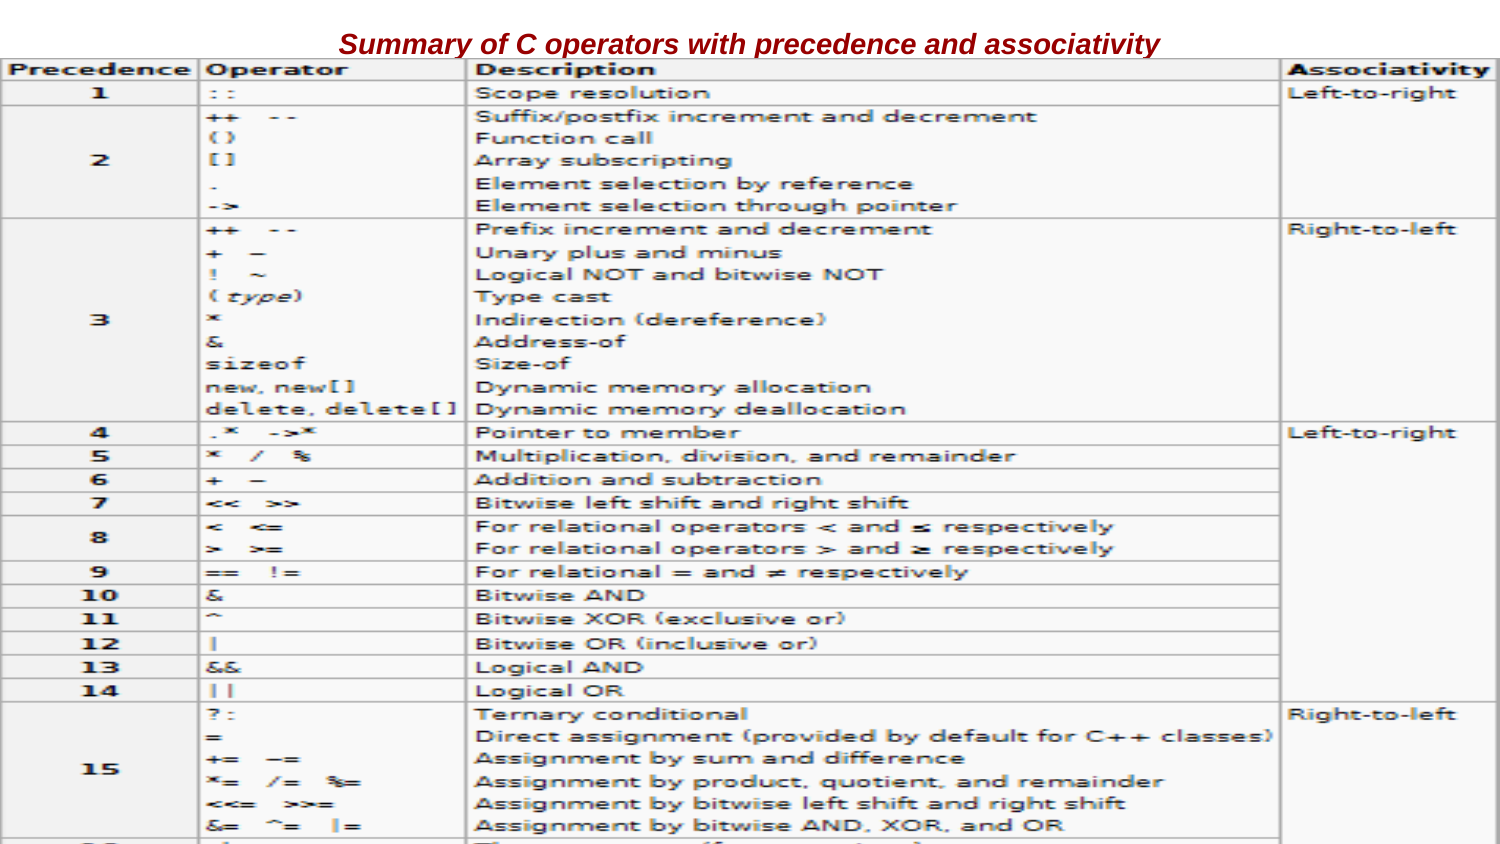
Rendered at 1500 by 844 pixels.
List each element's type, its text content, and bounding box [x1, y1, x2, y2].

picture [0, 58, 1500, 844]
title Summary of C operators with precedence and associativity [51, 10, 1449, 56]
